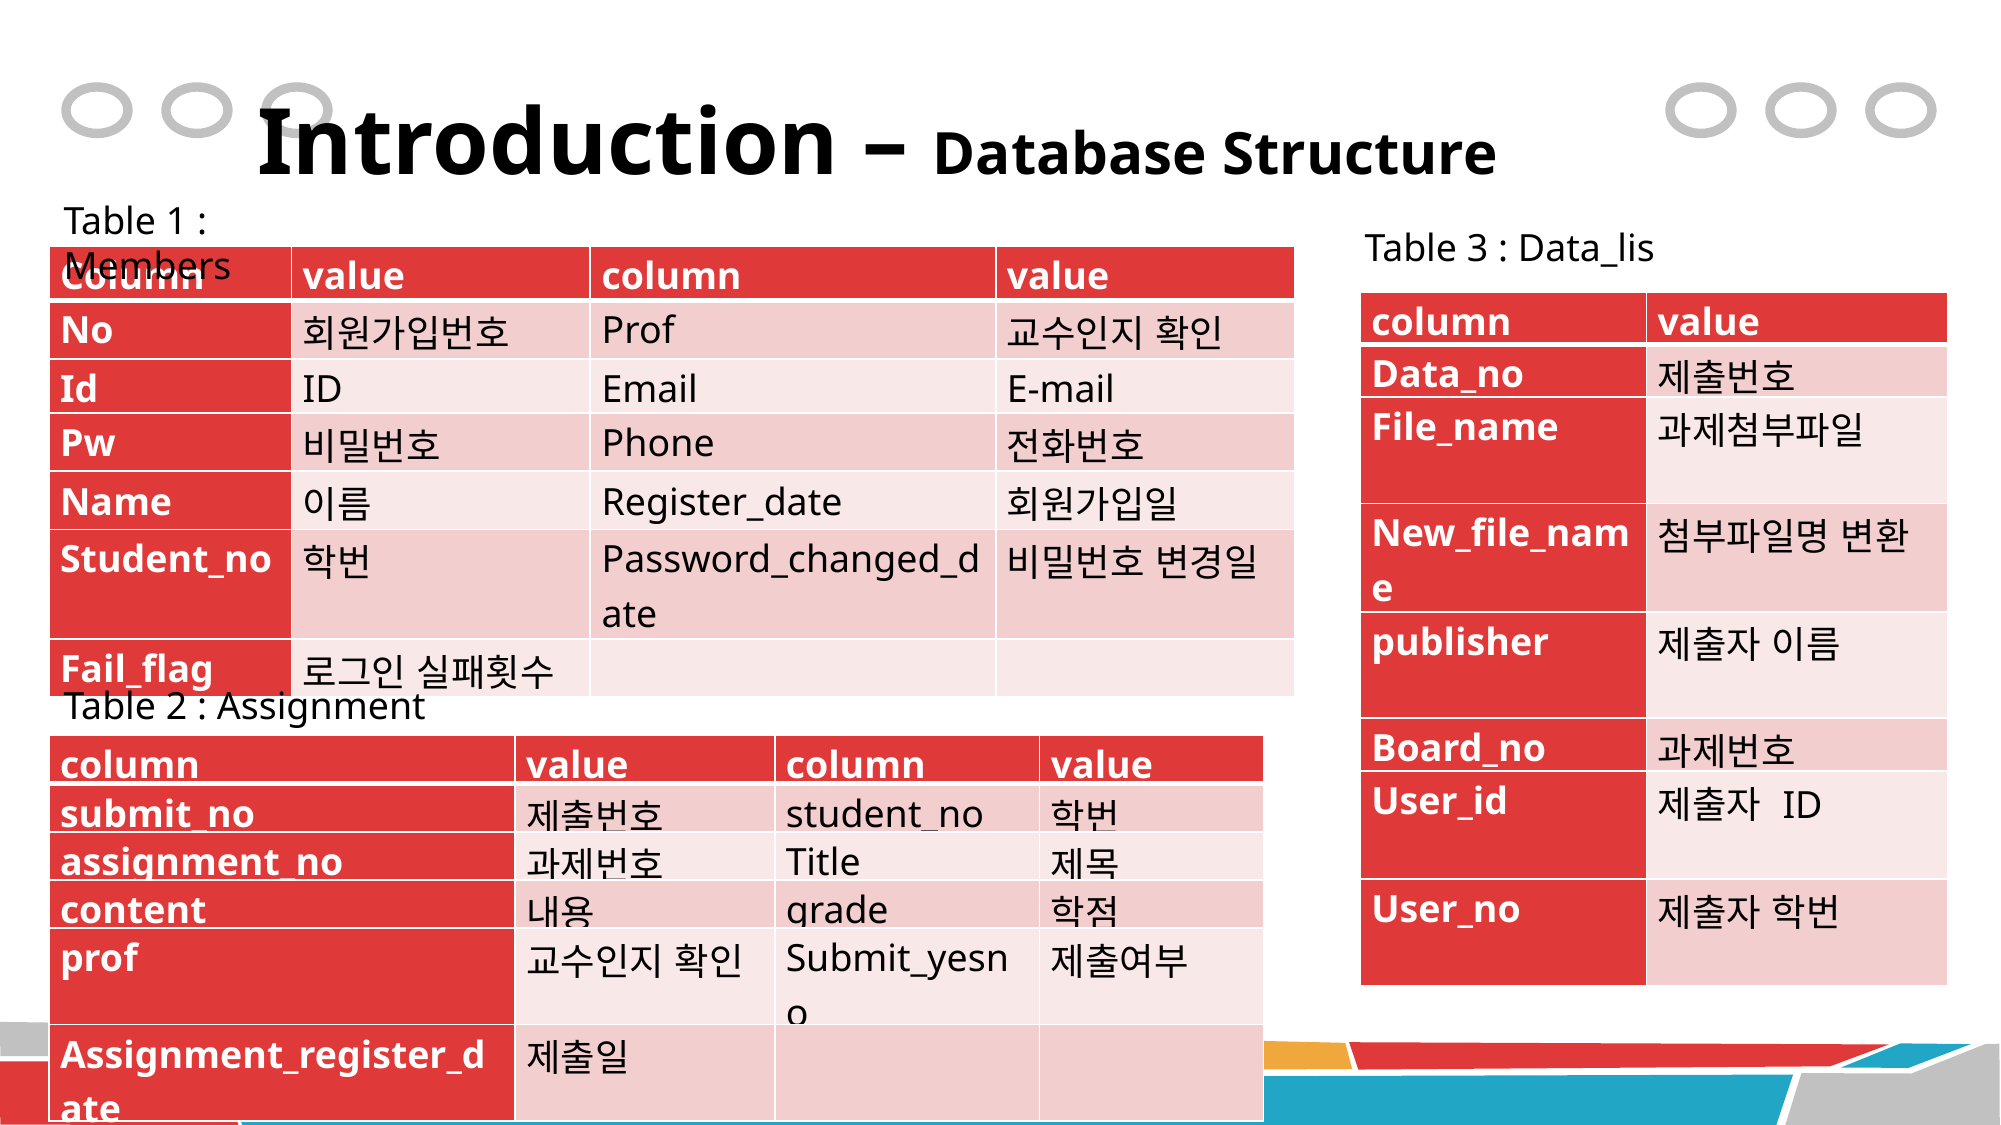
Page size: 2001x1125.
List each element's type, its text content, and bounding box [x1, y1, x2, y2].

table_cell Password_changed_date [591, 530, 995, 638]
table_cell 내용 [516, 881, 774, 927]
text_box Table 3 : Data_lis [1349, 216, 1744, 277]
table_header column [50, 736, 514, 781]
table_cell 회원가입일 [997, 472, 1294, 529]
table_cell 학점 [1040, 881, 1263, 927]
title Introduction – Database Structure [106, 74, 1649, 203]
table_header value [1040, 736, 1263, 781]
table_cell 이름 [292, 472, 589, 529]
table_cell 첨부파일명 변환 [1647, 504, 1947, 611]
table_cell 제출일 [516, 1025, 774, 1120]
table_cell Assignment_register_date [50, 1025, 514, 1120]
table_cell 회원가입번호 [292, 303, 589, 358]
text_box Table 2 : Assignment [48, 674, 443, 735]
table_cell [997, 640, 1294, 696]
table_cell Student_no [50, 530, 291, 638]
table_cell 제출여부 [1040, 929, 1263, 1024]
table_cell publisher [1361, 613, 1646, 717]
table_cell Email [591, 360, 995, 412]
table_cell Data_no [1361, 347, 1646, 396]
table_cell grade [776, 881, 1039, 927]
table_cell 과제첨부파일 [1647, 398, 1947, 503]
table_cell New_file_name [1361, 504, 1646, 611]
table_cell 교수인지 확인 [516, 929, 774, 1024]
table_cell File_name [1361, 398, 1646, 503]
table_cell 제출자 ID [1647, 772, 1947, 878]
table_cell No [50, 303, 291, 358]
table_header value [292, 247, 589, 298]
table_cell Submit_yesno [776, 929, 1039, 1024]
table_cell Prof [591, 303, 995, 358]
table_cell 제출자 학번 [1647, 880, 1947, 985]
table_cell Id [50, 360, 291, 412]
table_cell 제출번호 [516, 786, 774, 831]
table_cell 전화번호 [997, 414, 1294, 470]
table_cell 제출번호 [1647, 347, 1947, 396]
table_cell User_no [1361, 880, 1646, 985]
table_cell E-mail [997, 360, 1294, 412]
table_cell 학번 [1040, 786, 1263, 831]
table_cell 제출자 이름 [1647, 613, 1947, 717]
table_cell assignment_no [50, 833, 514, 879]
table_header value [997, 247, 1294, 298]
table_cell content [50, 881, 514, 927]
table_cell Board_no [1361, 719, 1646, 770]
table_header column [776, 736, 1039, 781]
table_cell Pw [50, 414, 291, 470]
table_cell ID [292, 360, 589, 412]
table_cell [591, 640, 995, 696]
table_header column [591, 247, 995, 298]
table_cell [1040, 1025, 1263, 1120]
table_header value [516, 736, 774, 781]
table_cell Phone [591, 414, 995, 470]
table_cell 비밀번호 변경일 [997, 530, 1294, 638]
table_cell 비밀번호 [292, 414, 589, 470]
table_cell prof [50, 929, 514, 1024]
table_cell User_id [1361, 772, 1646, 878]
table_cell Fail_flag [50, 640, 291, 674]
table_cell 교수인지 확인 [997, 303, 1294, 358]
table_header column [1361, 293, 1646, 342]
table_cell Register_date [591, 472, 995, 529]
text_box Table 1 : Members [48, 189, 398, 295]
table_cell 제목 [1040, 833, 1263, 879]
table_cell Title [776, 833, 1039, 879]
table_header value [1647, 293, 1947, 342]
table_cell submit_no [50, 786, 514, 831]
table_cell student_no [776, 786, 1039, 831]
table_cell Name [50, 472, 291, 529]
table_cell 과제번호 [1647, 719, 1947, 770]
table_cell 과제번호 [516, 833, 774, 879]
table_cell 로그인 실패횟수 [292, 640, 589, 696]
table_cell 학번 [292, 530, 589, 638]
table_cell [776, 1025, 1039, 1120]
